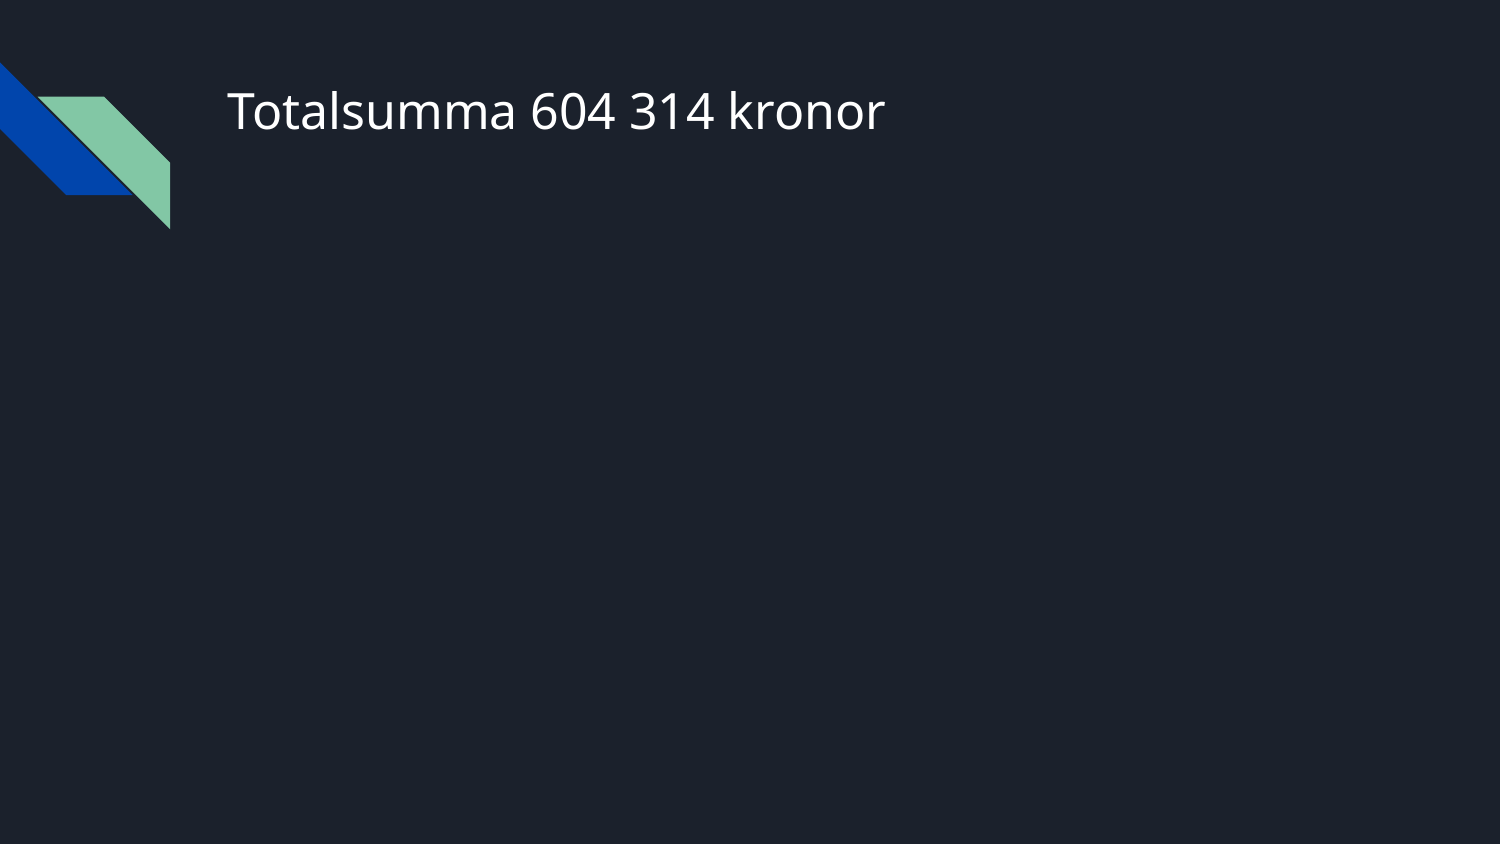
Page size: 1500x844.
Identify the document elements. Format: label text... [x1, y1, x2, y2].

title Totalsumma 604 314 kronor [212, 64, 1368, 215]
